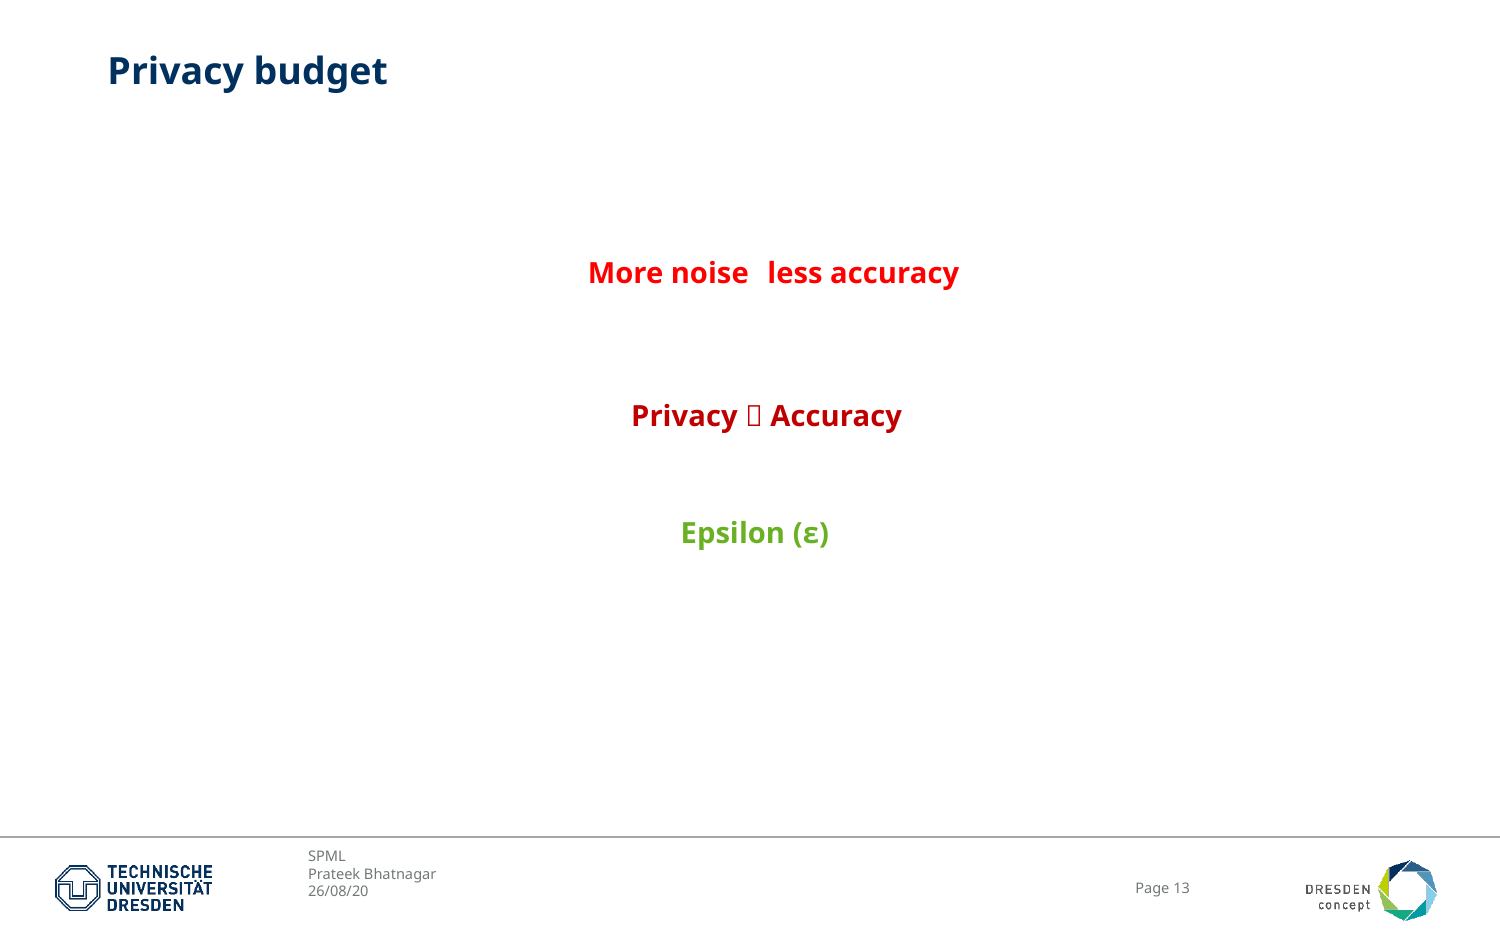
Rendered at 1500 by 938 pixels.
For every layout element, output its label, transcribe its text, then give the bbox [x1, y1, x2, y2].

title Privacy budget [107, 47, 1410, 141]
picture [55, 865, 212, 911]
text_box Privacy  Accuracy [616, 389, 944, 440]
text_box More noise [573, 247, 752, 297]
text_box less accuracy [752, 247, 975, 297]
text_box Epsilon (ε) [665, 506, 845, 557]
picture [1306, 860, 1437, 921]
